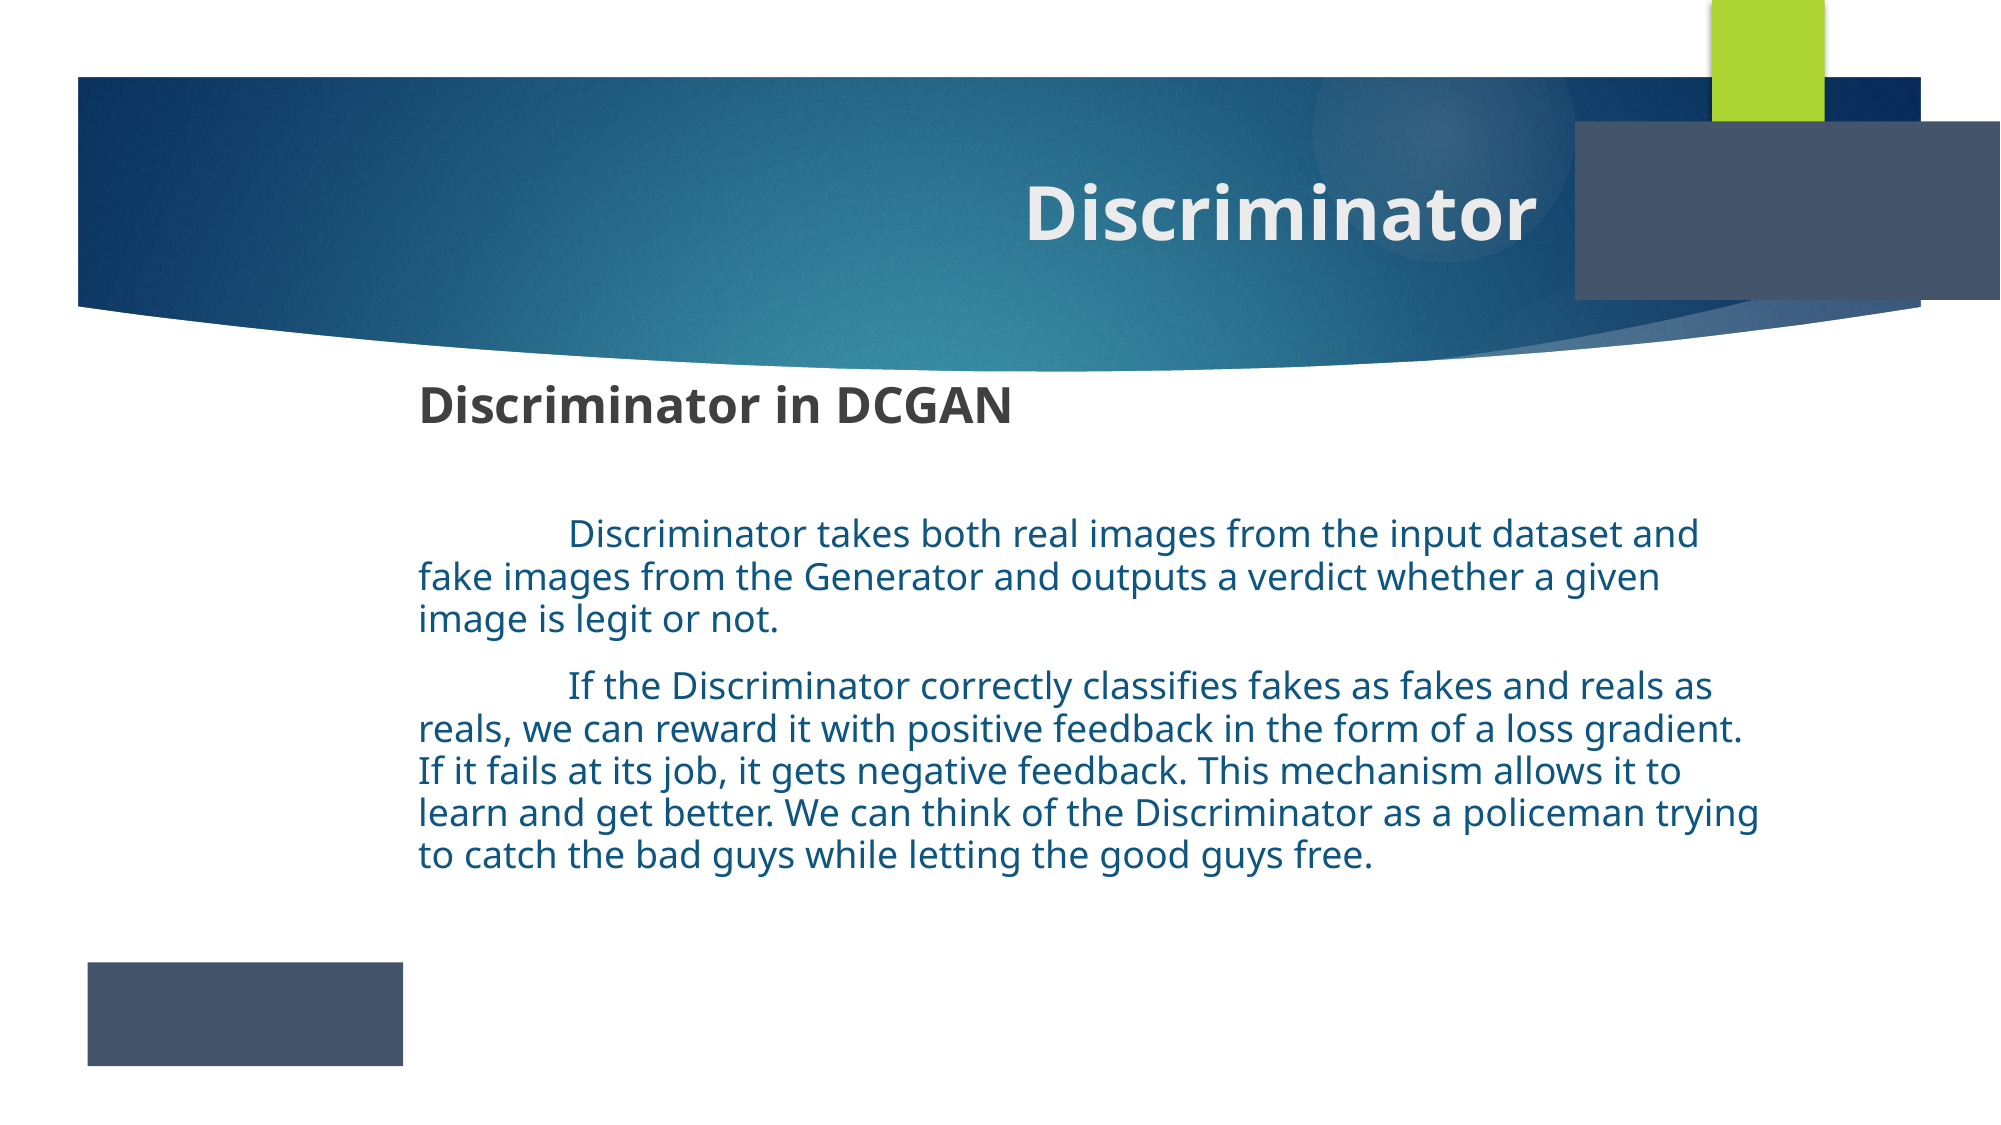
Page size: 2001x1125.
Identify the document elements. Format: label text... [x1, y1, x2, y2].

text_box Discriminator takes both real images from the input dataset and fake images from the Generator and outputs a verdict whether a given image is legit or not. If the Discriminator correctly classifies fakes as fakes and reals as reals, we can reward it with positive feedback in the form of a loss gradient. If it fails at its job, it gets negative feedback. This mechanism allows it to learn and get better. We can think of the Discriminator as a policeman trying to catch the bad guys while letting the good guys free. [403, 506, 1796, 1067]
text_box [1573, 120, 2000, 301]
list Discriminator in DCGAN [403, 366, 1535, 483]
title Discriminator [514, 146, 1555, 275]
text_box [86, 961, 405, 1068]
